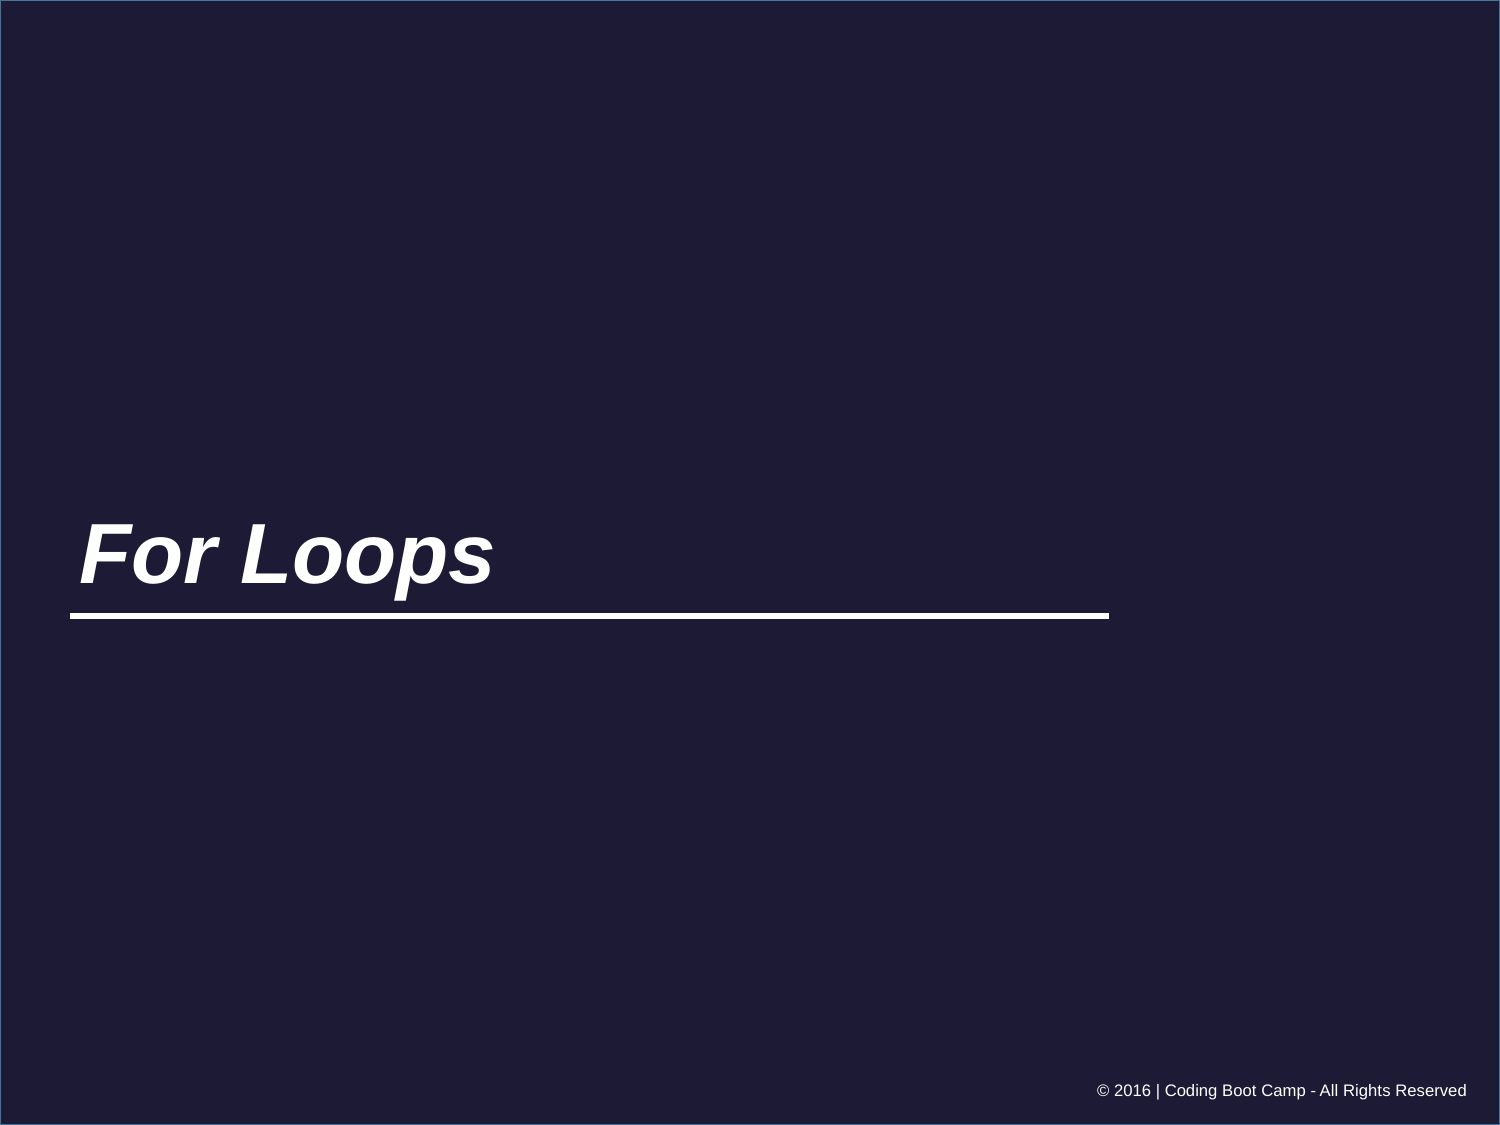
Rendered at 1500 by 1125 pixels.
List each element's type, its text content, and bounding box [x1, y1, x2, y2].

title For Loops [64, 484, 1415, 628]
